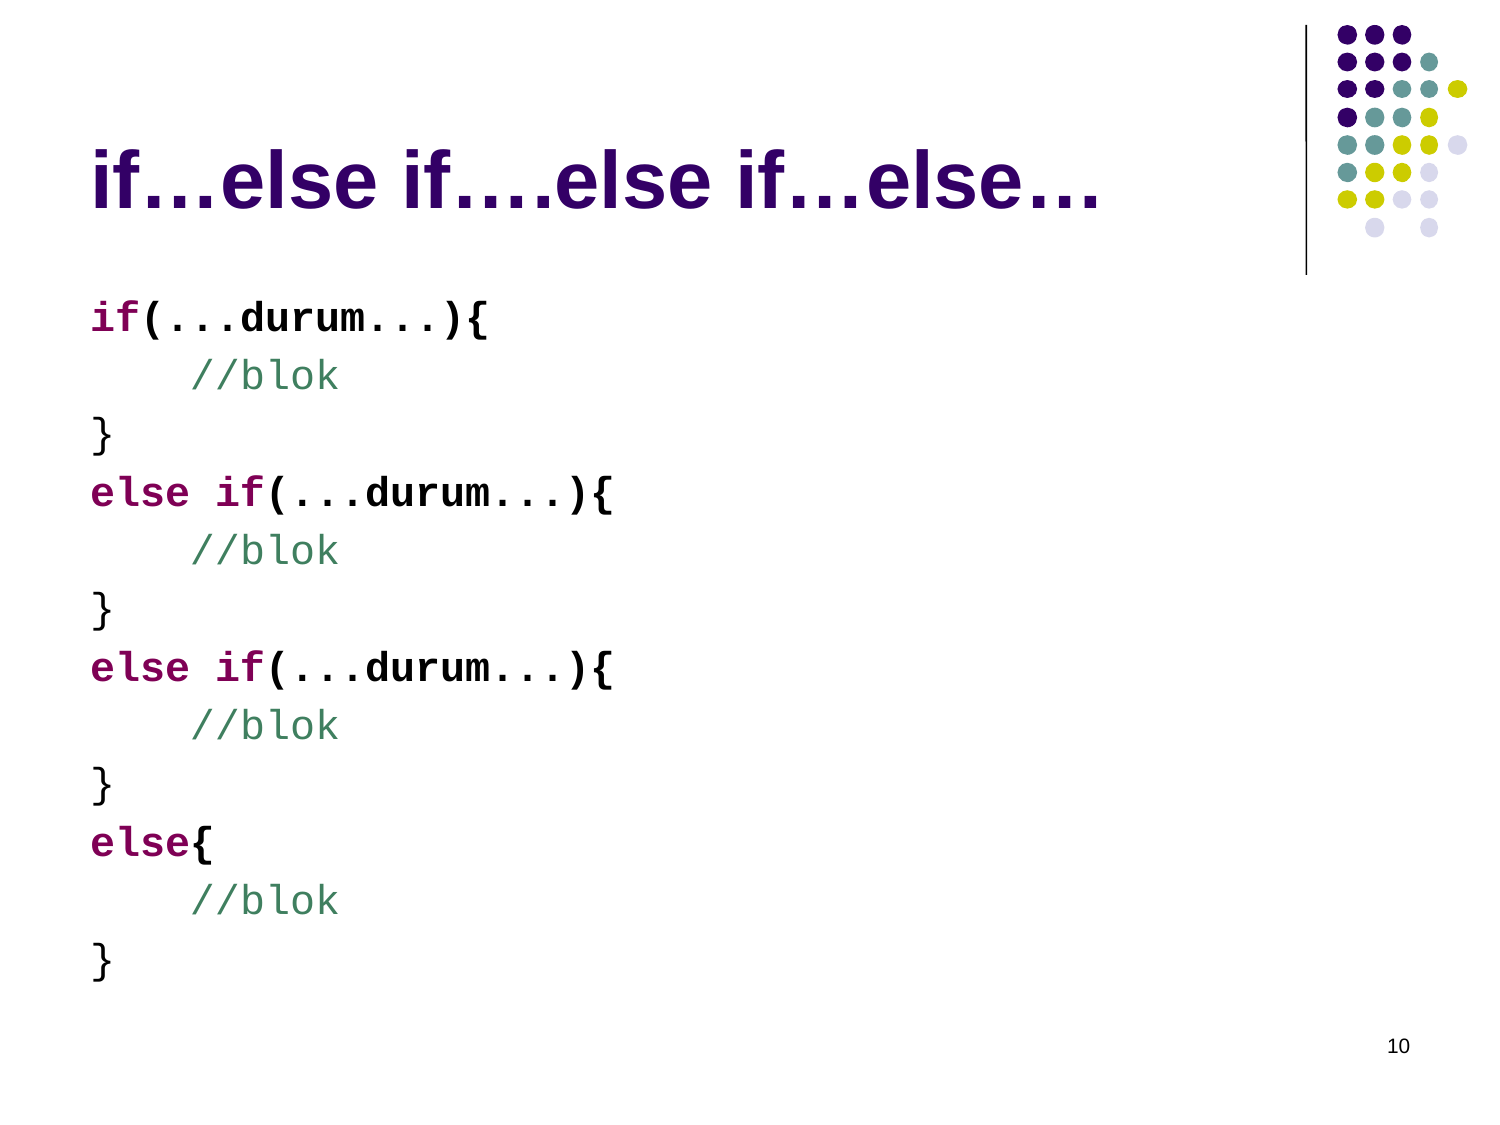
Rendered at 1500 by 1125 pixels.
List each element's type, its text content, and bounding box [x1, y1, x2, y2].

title if…else if….else if…else… [75, 20, 1313, 233]
slide_number 10 [1074, 1024, 1426, 1101]
list if(...durum...){ //blok } else if(...durum...){ //blok } else if(...durum...){ //blok } else{ //blok } [75, 282, 1425, 1006]
